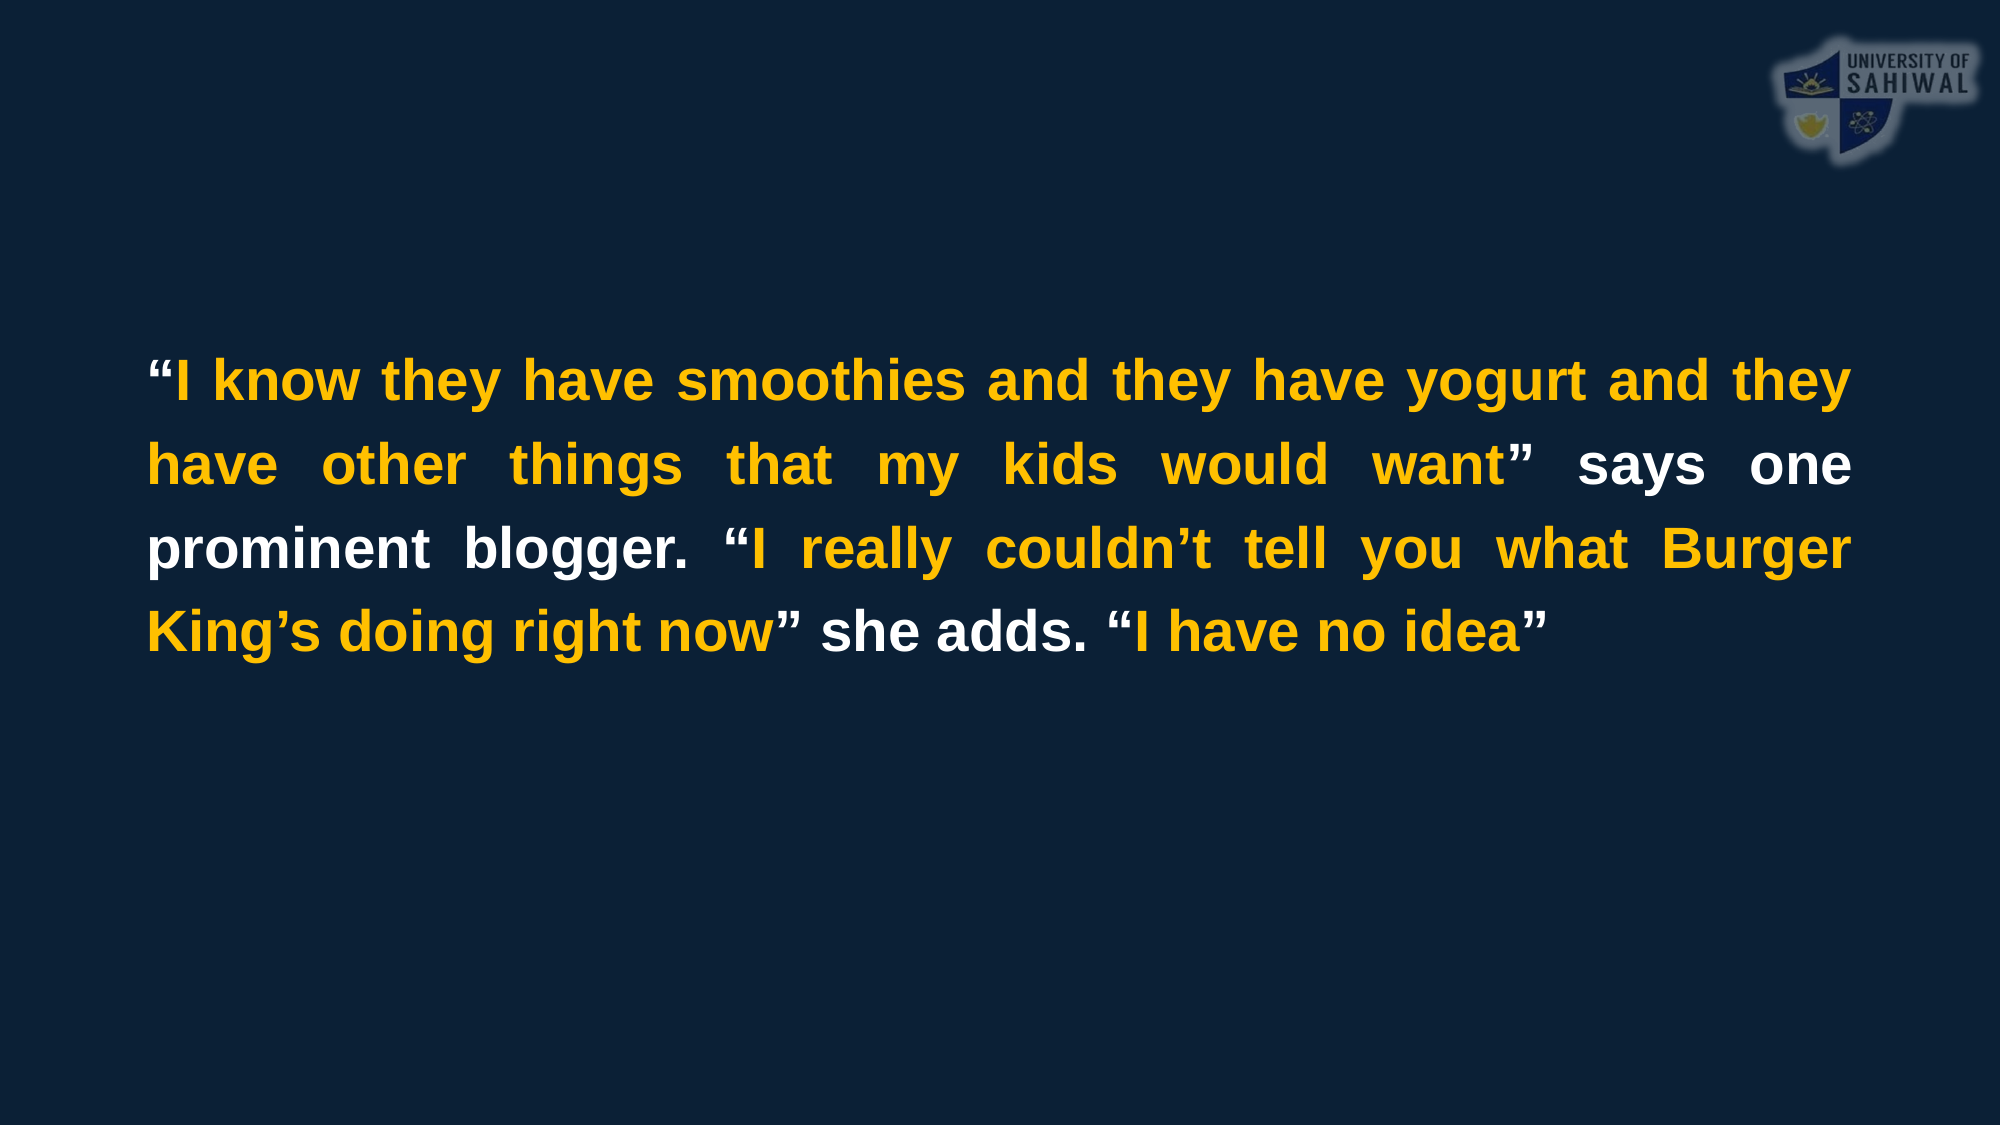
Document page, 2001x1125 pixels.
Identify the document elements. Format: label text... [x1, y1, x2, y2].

list “I know they have smoothies and they have yogurt and they have other things that my kids would want” says one prominent blogger. “I really couldn’t tell you what Burger King’s doing right now” she adds. “I have no idea” [131, 213, 1869, 912]
picture [1747, 0, 2000, 208]
